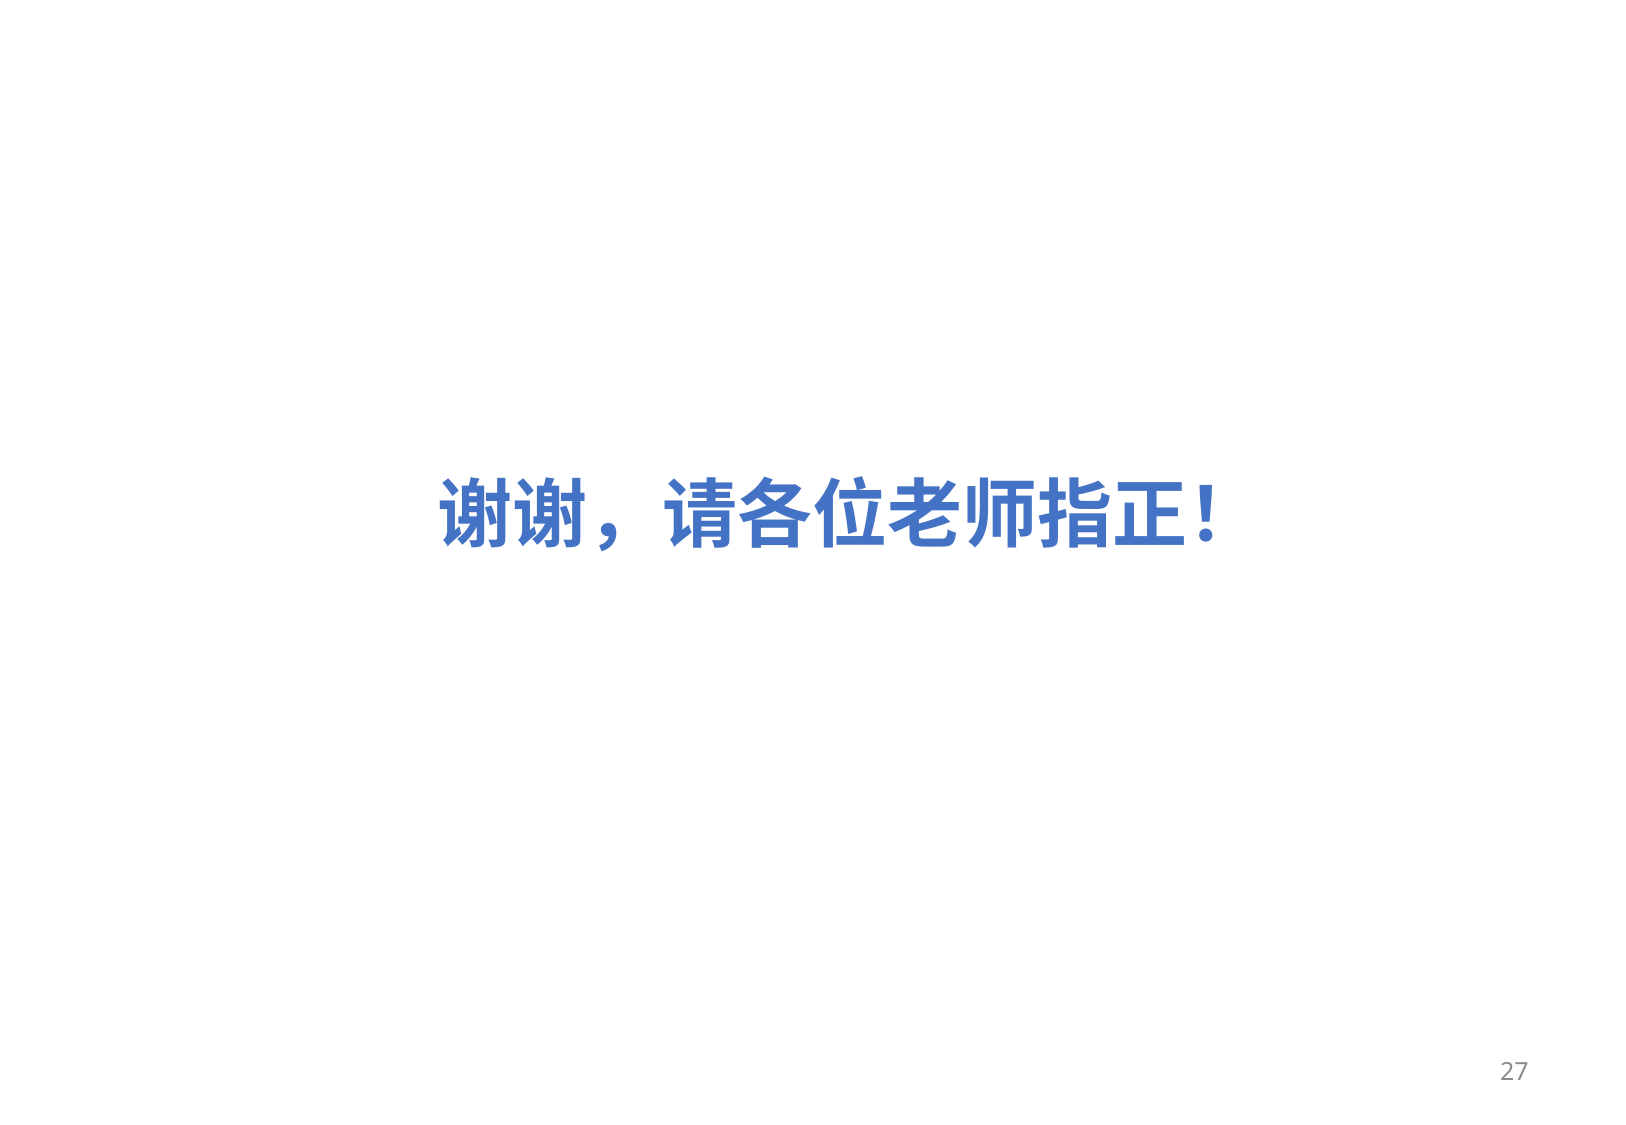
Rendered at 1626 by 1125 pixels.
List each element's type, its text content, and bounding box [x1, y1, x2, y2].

text_box 谢谢，请各位老师指正！ [422, 458, 1278, 564]
slide_number 27 [1164, 1042, 1544, 1103]
